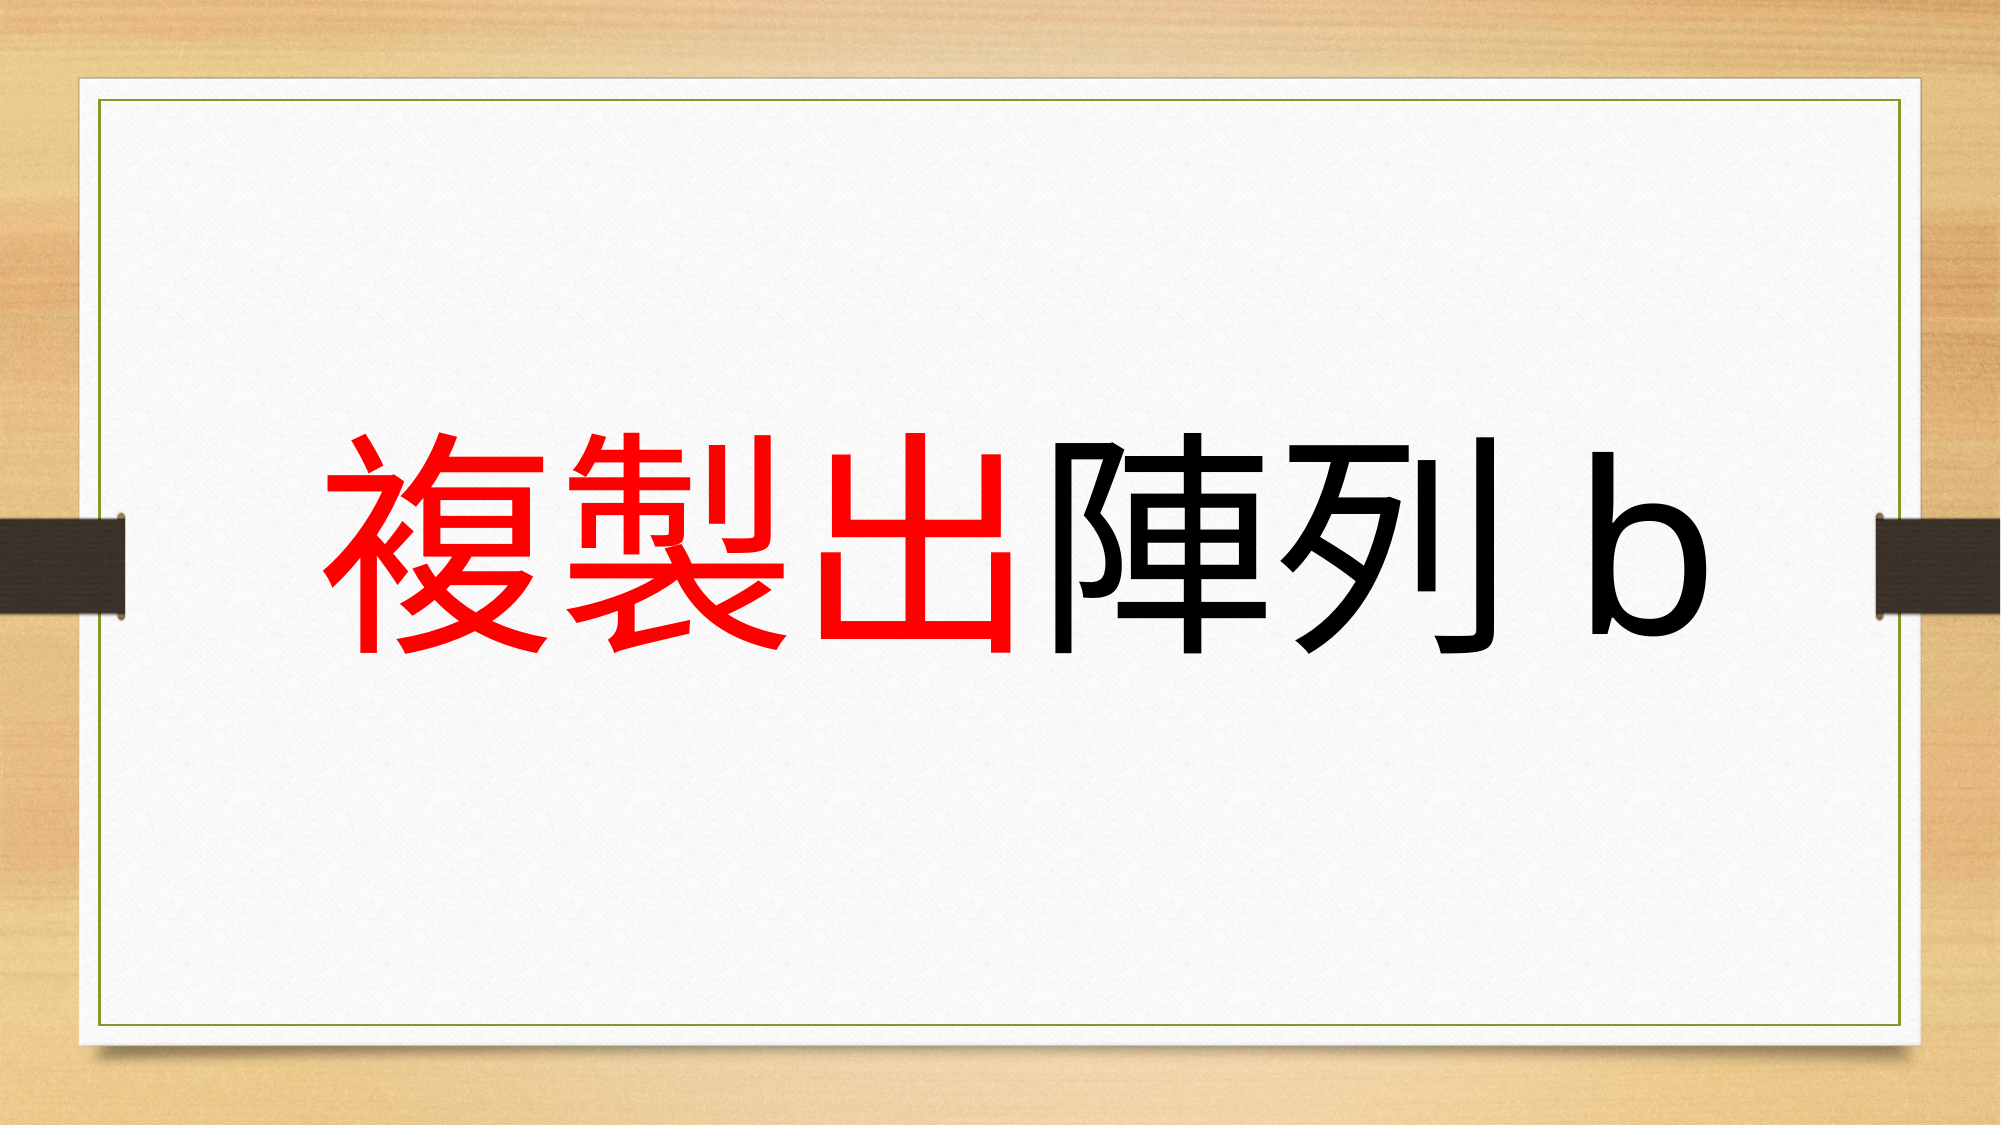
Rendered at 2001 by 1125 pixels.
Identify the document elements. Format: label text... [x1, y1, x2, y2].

title 複製出陣列b [164, 121, 1874, 956]
picture [0, 0, 2001, 1125]
